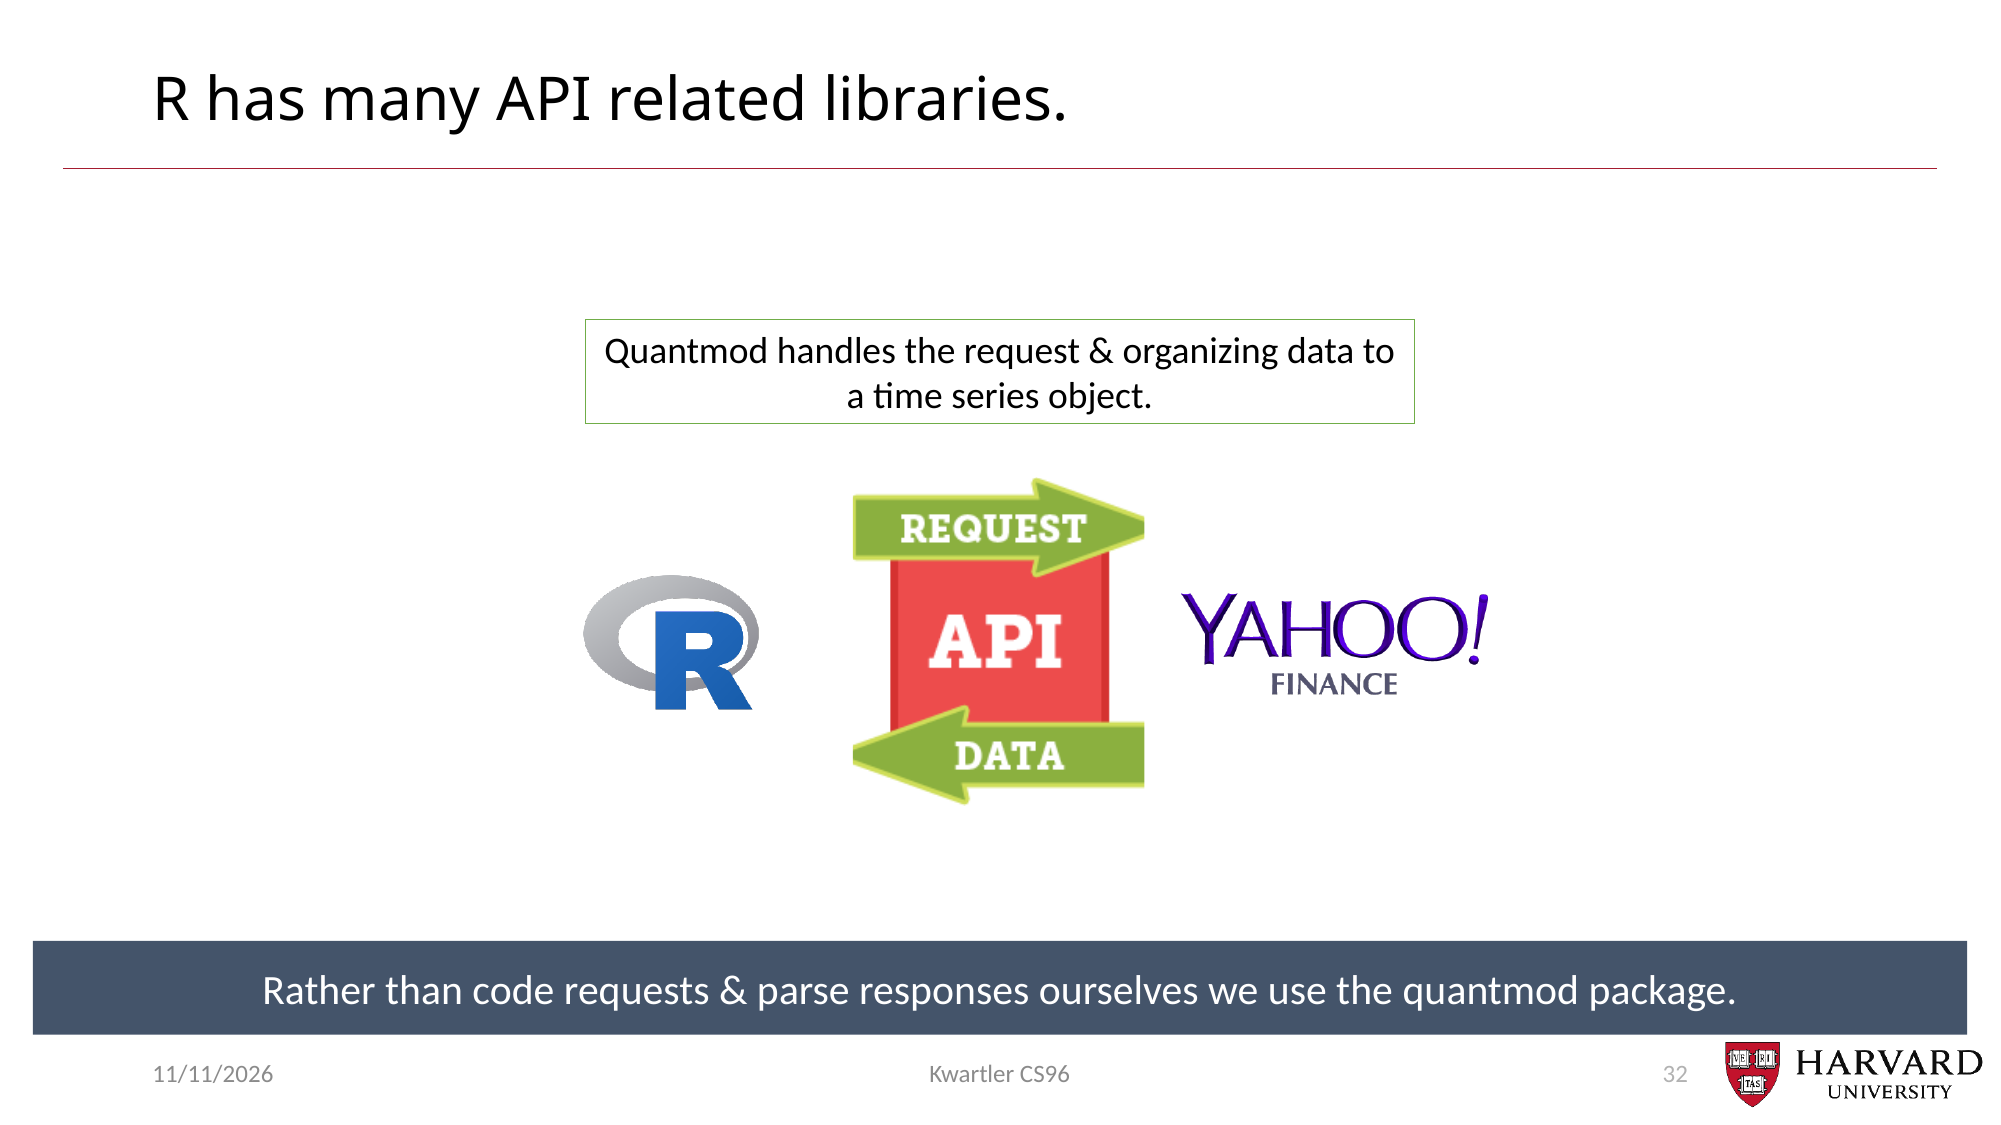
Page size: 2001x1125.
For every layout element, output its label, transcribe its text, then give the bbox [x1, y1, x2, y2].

text_box Rather than code requests & parse responses ourselves we use the quantmod package. [32, 940, 1968, 1036]
text_box Quantmod handles the request & organizing data to a time series object. [585, 319, 1415, 424]
footer Kwartler CS96 [662, 1042, 1338, 1103]
picture [852, 477, 1145, 806]
title R has many API related libraries. [137, 59, 1863, 142]
picture [1175, 582, 1493, 702]
picture [583, 574, 759, 710]
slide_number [137, 1042, 588, 1103]
picture [1703, 1024, 2001, 1125]
slide_number 32 [1375, 1042, 1704, 1103]
